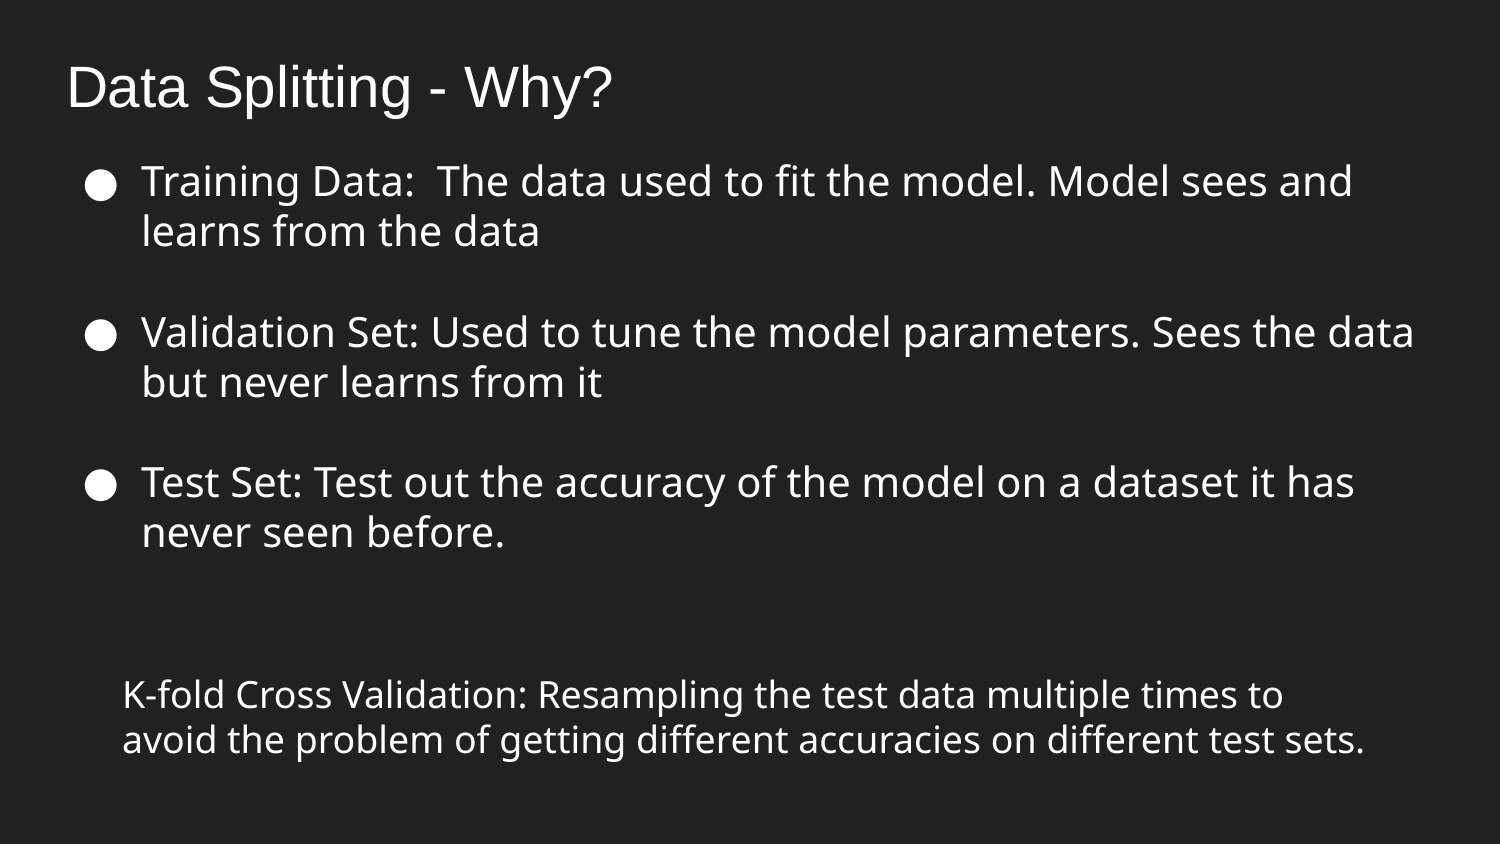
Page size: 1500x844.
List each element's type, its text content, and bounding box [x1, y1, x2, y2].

list Training Data: The data used to fit the model. Model sees and learns from the data Validation Set: Used to tune the model parameters. Sees the data but never learns from it Test Set: Test out the accuracy of the model on a dataset it has never seen before. [51, 140, 1449, 573]
title Data Splitting - Why? [51, 34, 1449, 131]
text_box K-fold Cross Validation: Resampling the test data multiple times to avoid the problem of getting different accuracies on different test sets. [32, 616, 1401, 775]
